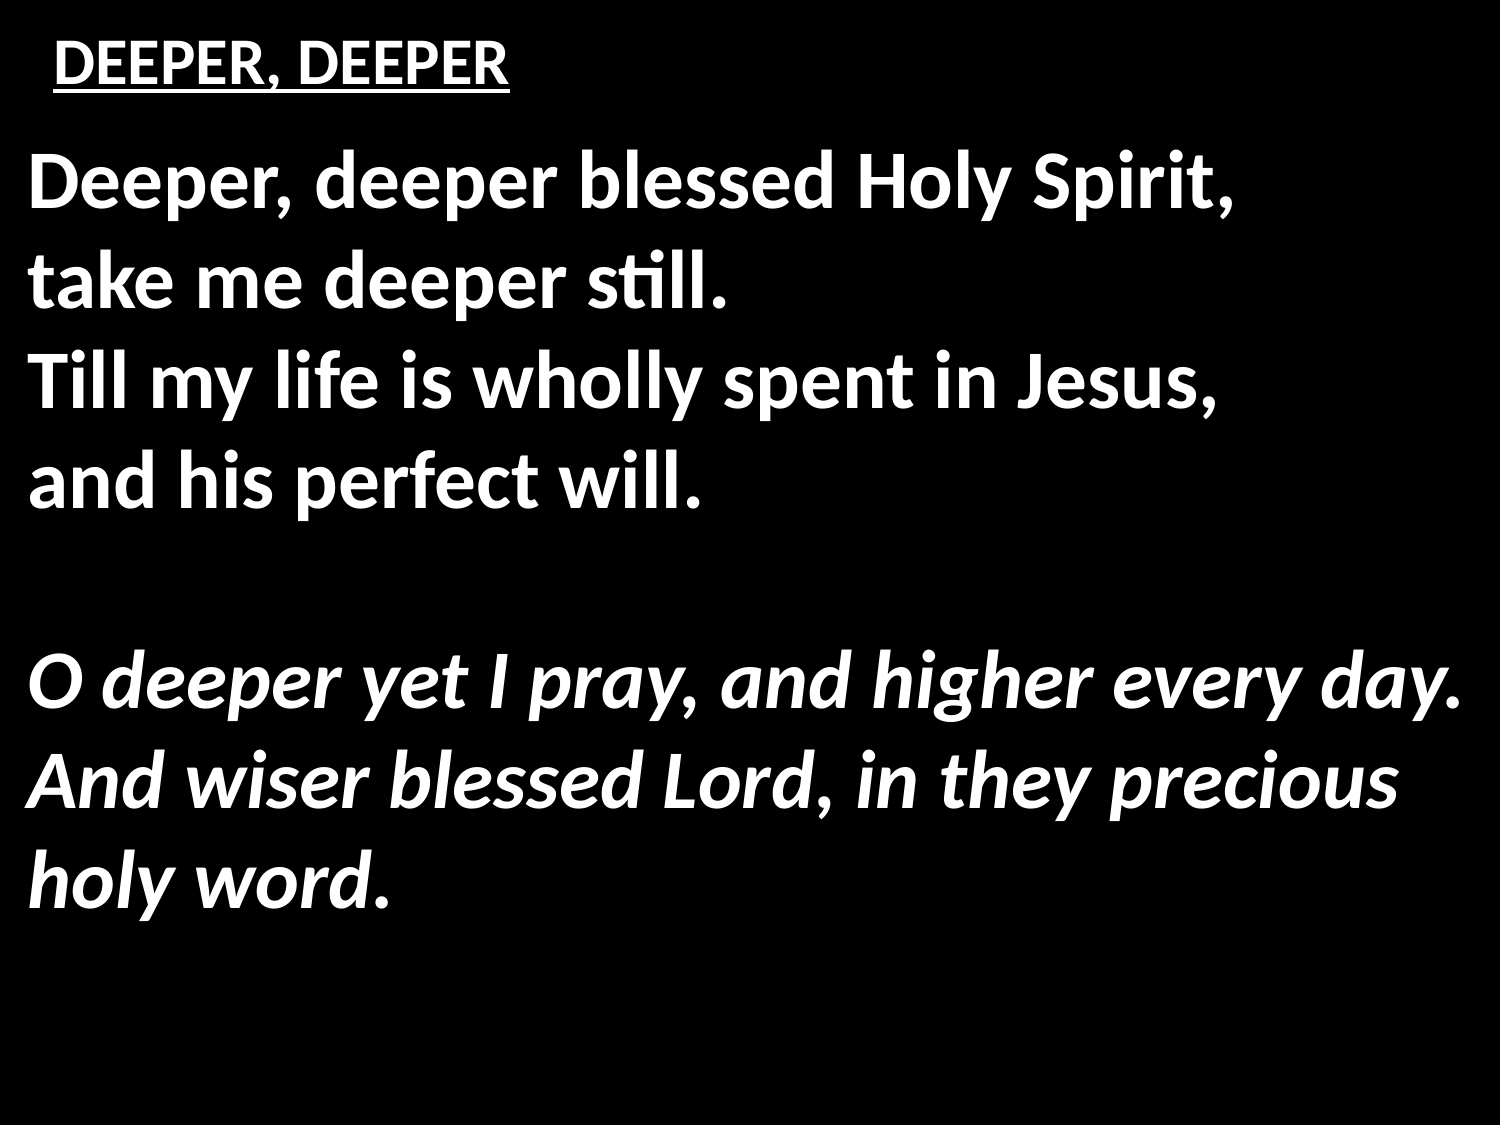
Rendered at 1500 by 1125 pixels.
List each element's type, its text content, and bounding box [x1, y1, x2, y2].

title DEEPER, DEEPER [10, 0, 1490, 117]
list Deeper, deeper blessed Holy Spirit, take me deeper still. Till my life is wholly spent in Jesus, and his perfect will. O deeper yet I pray, and higher every day. And wiser blessed Lord, in they precious holy word. [8, 125, 1489, 1116]
